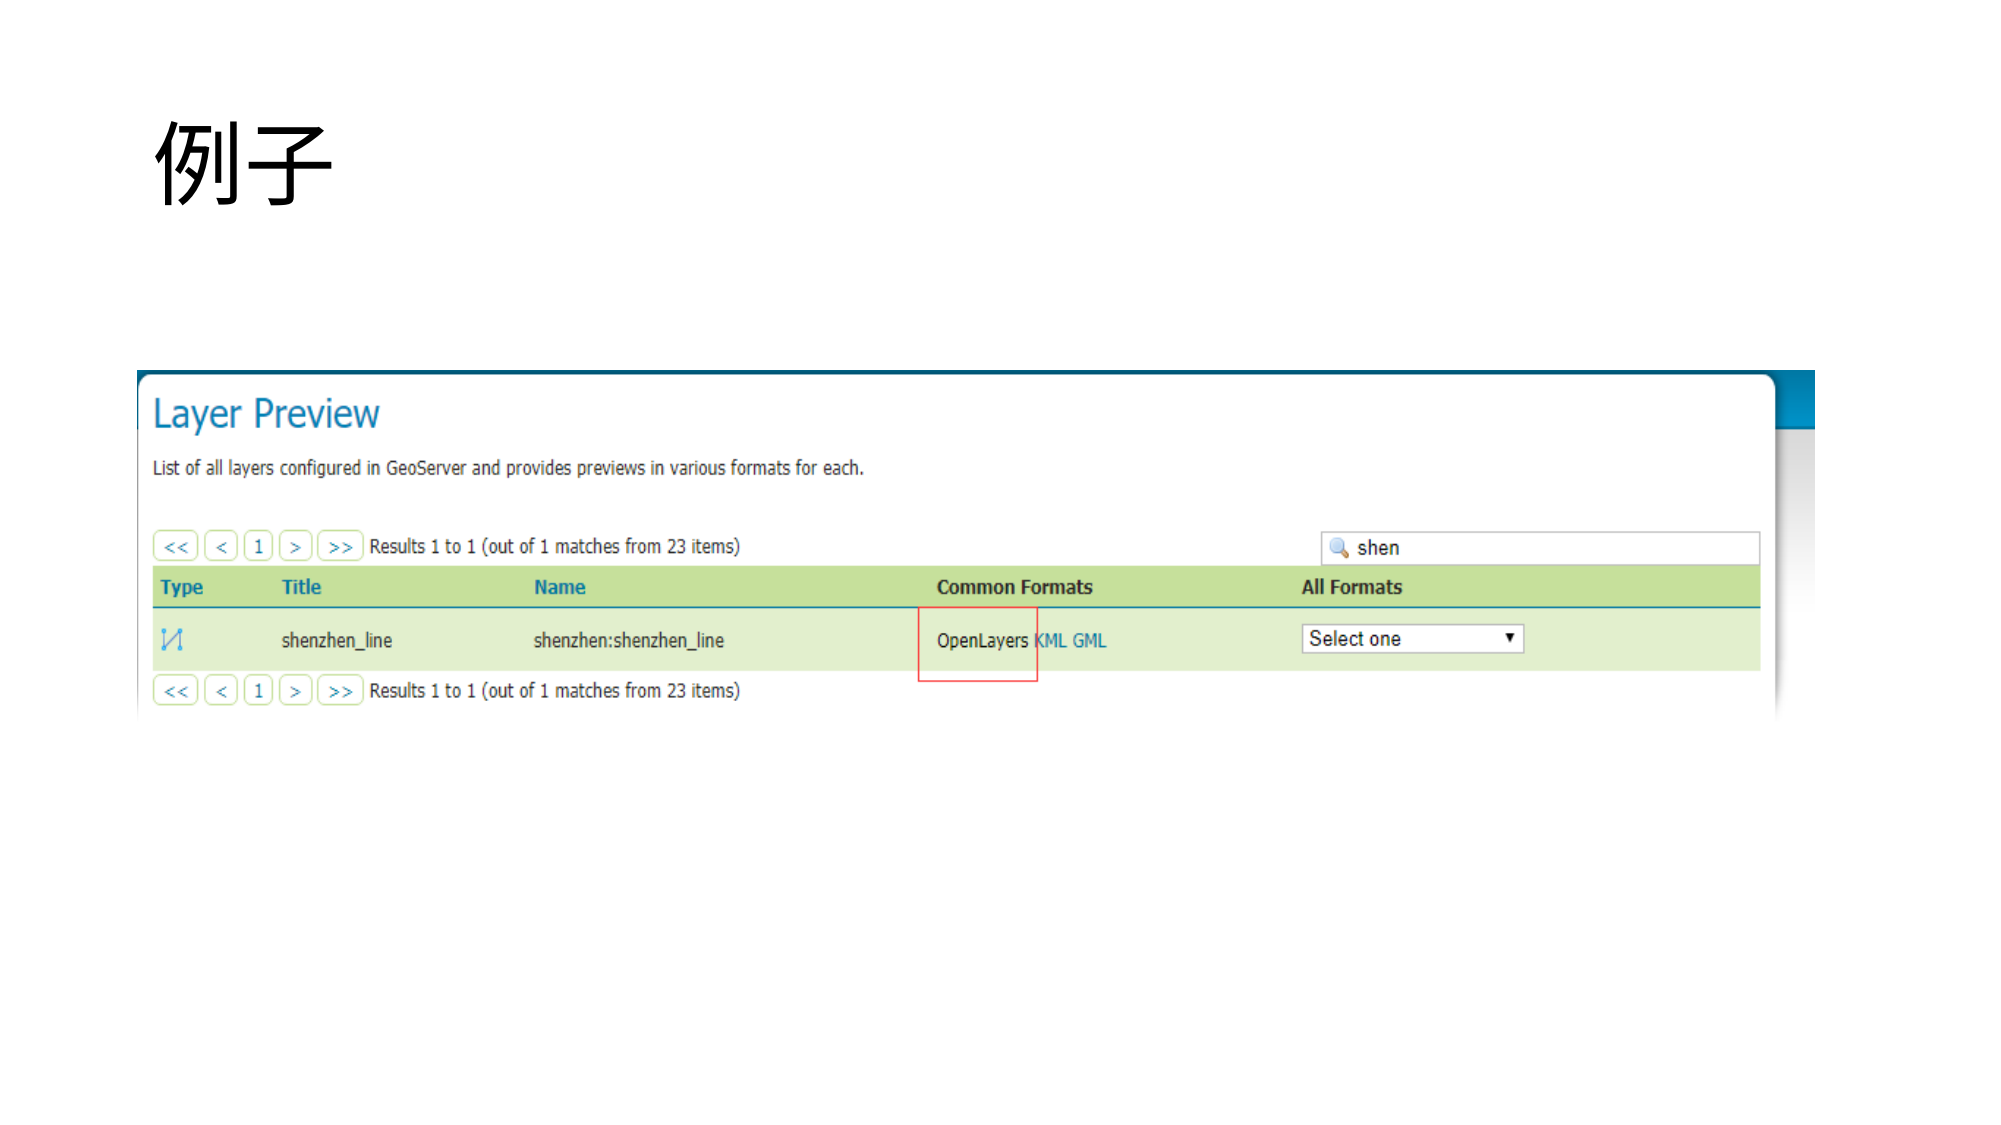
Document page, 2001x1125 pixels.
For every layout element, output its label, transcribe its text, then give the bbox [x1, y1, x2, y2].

title 例子 [137, 59, 1863, 278]
picture [137, 375, 1815, 770]
